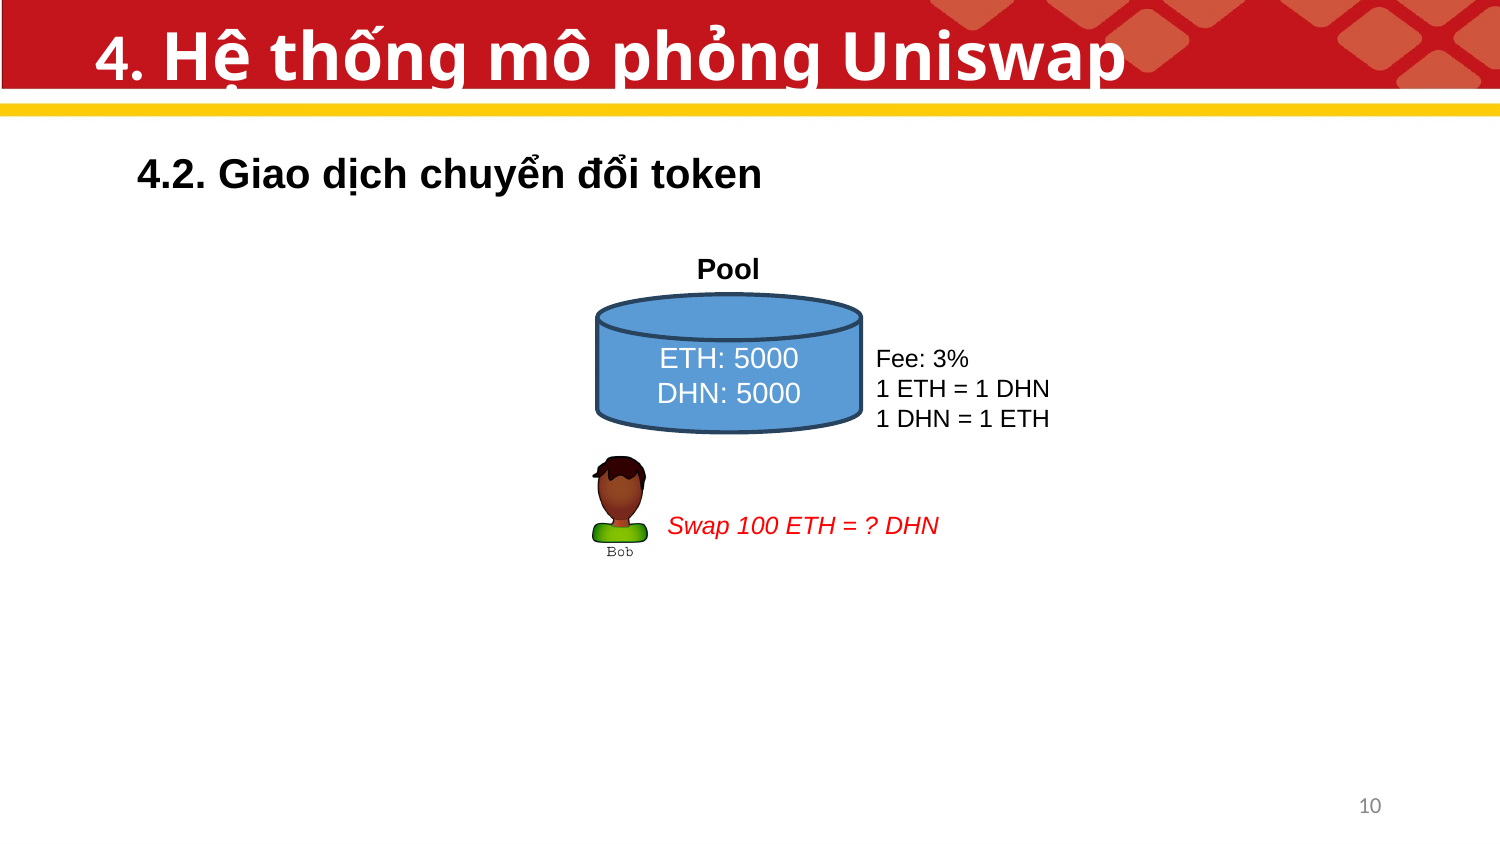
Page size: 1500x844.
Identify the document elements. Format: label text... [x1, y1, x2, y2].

title 4. Hệ thống mô phỏng Uniswap [80, 0, 1397, 140]
text_box ETH: 5000 DHN: 5000 [595, 293, 864, 435]
text_box Pool [682, 243, 782, 293]
text_box Swap 100 ETH = ? DHN [657, 502, 1033, 547]
text_box 4.2. Giao dịch chuyển đổi token [122, 139, 862, 205]
text_box Fee: 3% 1 ETH = 1 DHN 1 DHN = 1 ETH [861, 335, 1146, 440]
slide_number 10 [1059, 782, 1397, 827]
picture [0, 0, 1500, 844]
